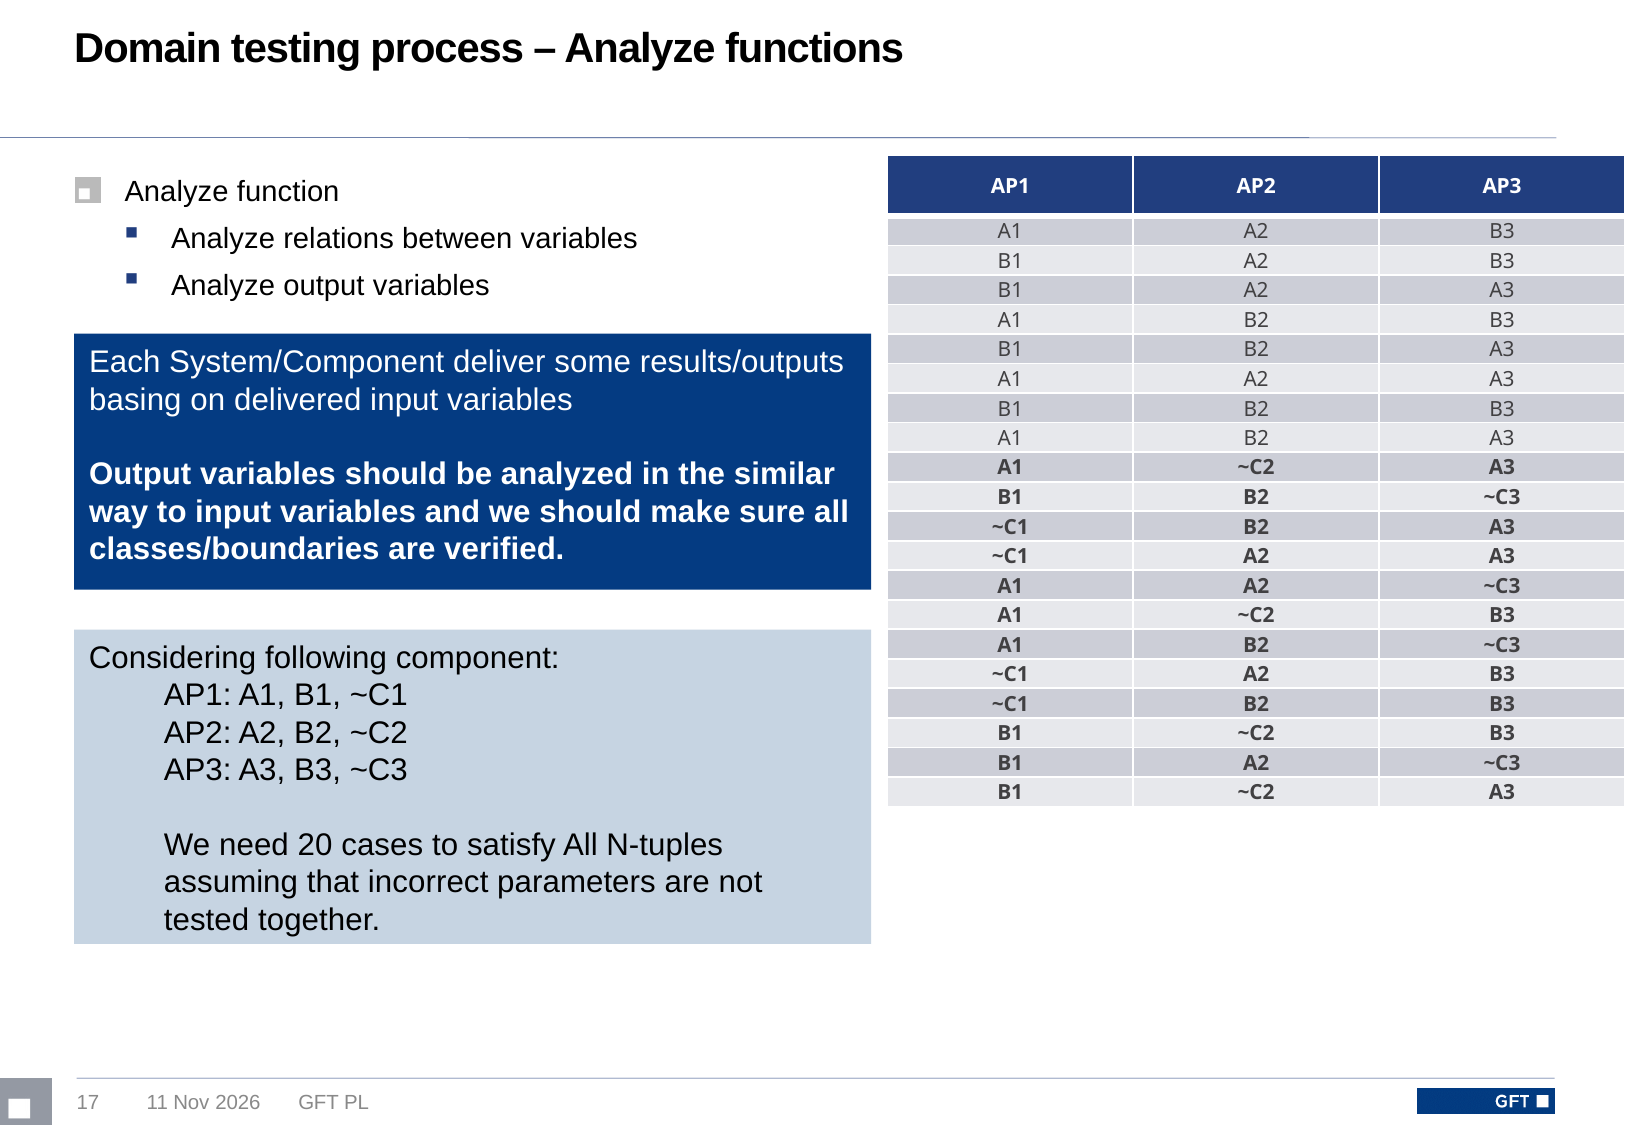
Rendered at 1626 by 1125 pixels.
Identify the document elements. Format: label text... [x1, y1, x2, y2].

table_cell B2 [1134, 689, 1378, 717]
table_cell B1 [888, 335, 1132, 363]
table_cell A2 [1134, 219, 1378, 245]
table_cell B3 [1380, 246, 1624, 274]
table_cell A2 [1134, 542, 1378, 569]
table_cell B3 [1380, 219, 1624, 245]
table_cell ~C3 [1380, 571, 1624, 599]
table_cell B1 [888, 394, 1132, 422]
table_cell ~C2 [1134, 778, 1378, 806]
table_cell ~C3 [1380, 483, 1624, 510]
table_cell ~C1 [888, 512, 1132, 540]
table_cell A1 [888, 364, 1132, 392]
table_cell B2 [1134, 512, 1378, 540]
table_cell ~C1 [888, 660, 1132, 687]
table_cell B2 [1134, 630, 1378, 658]
table_cell B1 [888, 483, 1132, 510]
table_cell A1 [888, 219, 1132, 245]
table_cell ~C1 [888, 542, 1132, 569]
table_cell ~C3 [1380, 748, 1624, 776]
table_cell B2 [1134, 483, 1378, 510]
table_header AP3 [1380, 156, 1624, 213]
table_cell A2 [1134, 276, 1378, 304]
table_cell B1 [888, 246, 1132, 274]
text_box Considering following component: AP1: A1, B1, ~C1 AP2: A2, B2, ~C2 AP3: A3, B3, ~C3 We need 20 cases to satisfy All N-tuples assuming that incorrect parameters are not tested together. [74, 629, 872, 944]
table_cell B2 [1134, 305, 1378, 333]
table_cell B3 [1380, 689, 1624, 717]
table_cell B2 [1134, 394, 1378, 422]
table_cell B1 [888, 778, 1132, 806]
table_cell A3 [1380, 453, 1624, 481]
table_cell B1 [888, 748, 1132, 776]
list Analyze function Analyze relations between variables Analyze output variables [75, 172, 772, 333]
picture [1417, 1088, 1555, 1114]
table_cell A2 [1134, 660, 1378, 687]
table_header AP1 [888, 156, 1132, 213]
table_cell B2 [1134, 423, 1378, 451]
table_cell A3 [1380, 423, 1624, 451]
table_cell B3 [1380, 394, 1624, 422]
table_cell B1 [888, 276, 1132, 304]
table_cell B1 [888, 719, 1132, 747]
picture [75, 177, 101, 203]
table_cell ~C2 [1134, 601, 1378, 628]
table_cell B3 [1380, 305, 1624, 333]
table_cell A2 [1134, 571, 1378, 599]
table_cell ~C3 [1380, 630, 1624, 658]
table_cell A3 [1380, 276, 1624, 304]
text_box Each System/Component deliver some results/outputs basing on delivered input variables Output variables should be analyzed in the similar way to input variables and we should make sure all classes/boundaries are verified. [74, 333, 872, 590]
table_header AP2 [1134, 156, 1378, 213]
table_cell A3 [1380, 778, 1624, 806]
table_cell A2 [1134, 748, 1378, 776]
table_cell A3 [1380, 542, 1624, 569]
table_cell A1 [888, 601, 1132, 628]
table_cell A1 [888, 453, 1132, 481]
table_cell B3 [1380, 601, 1624, 628]
table_cell B2 [1134, 335, 1378, 363]
table_cell ~C2 [1134, 719, 1378, 747]
table_cell A1 [888, 571, 1132, 599]
title Domain testing process – Analyze functions [74, 26, 1564, 73]
table_cell A3 [1380, 335, 1624, 363]
table_cell ~C2 [1134, 453, 1378, 481]
table_cell B3 [1380, 719, 1624, 747]
table_cell A1 [888, 305, 1132, 333]
table_cell A1 [888, 630, 1132, 658]
table_cell A2 [1134, 364, 1378, 392]
table_cell A1 [888, 423, 1132, 451]
table_cell ~C1 [888, 689, 1132, 717]
table_cell A3 [1380, 512, 1624, 540]
table_cell B3 [1380, 660, 1624, 687]
table_cell A3 [1380, 364, 1624, 392]
table_cell A2 [1134, 246, 1378, 274]
